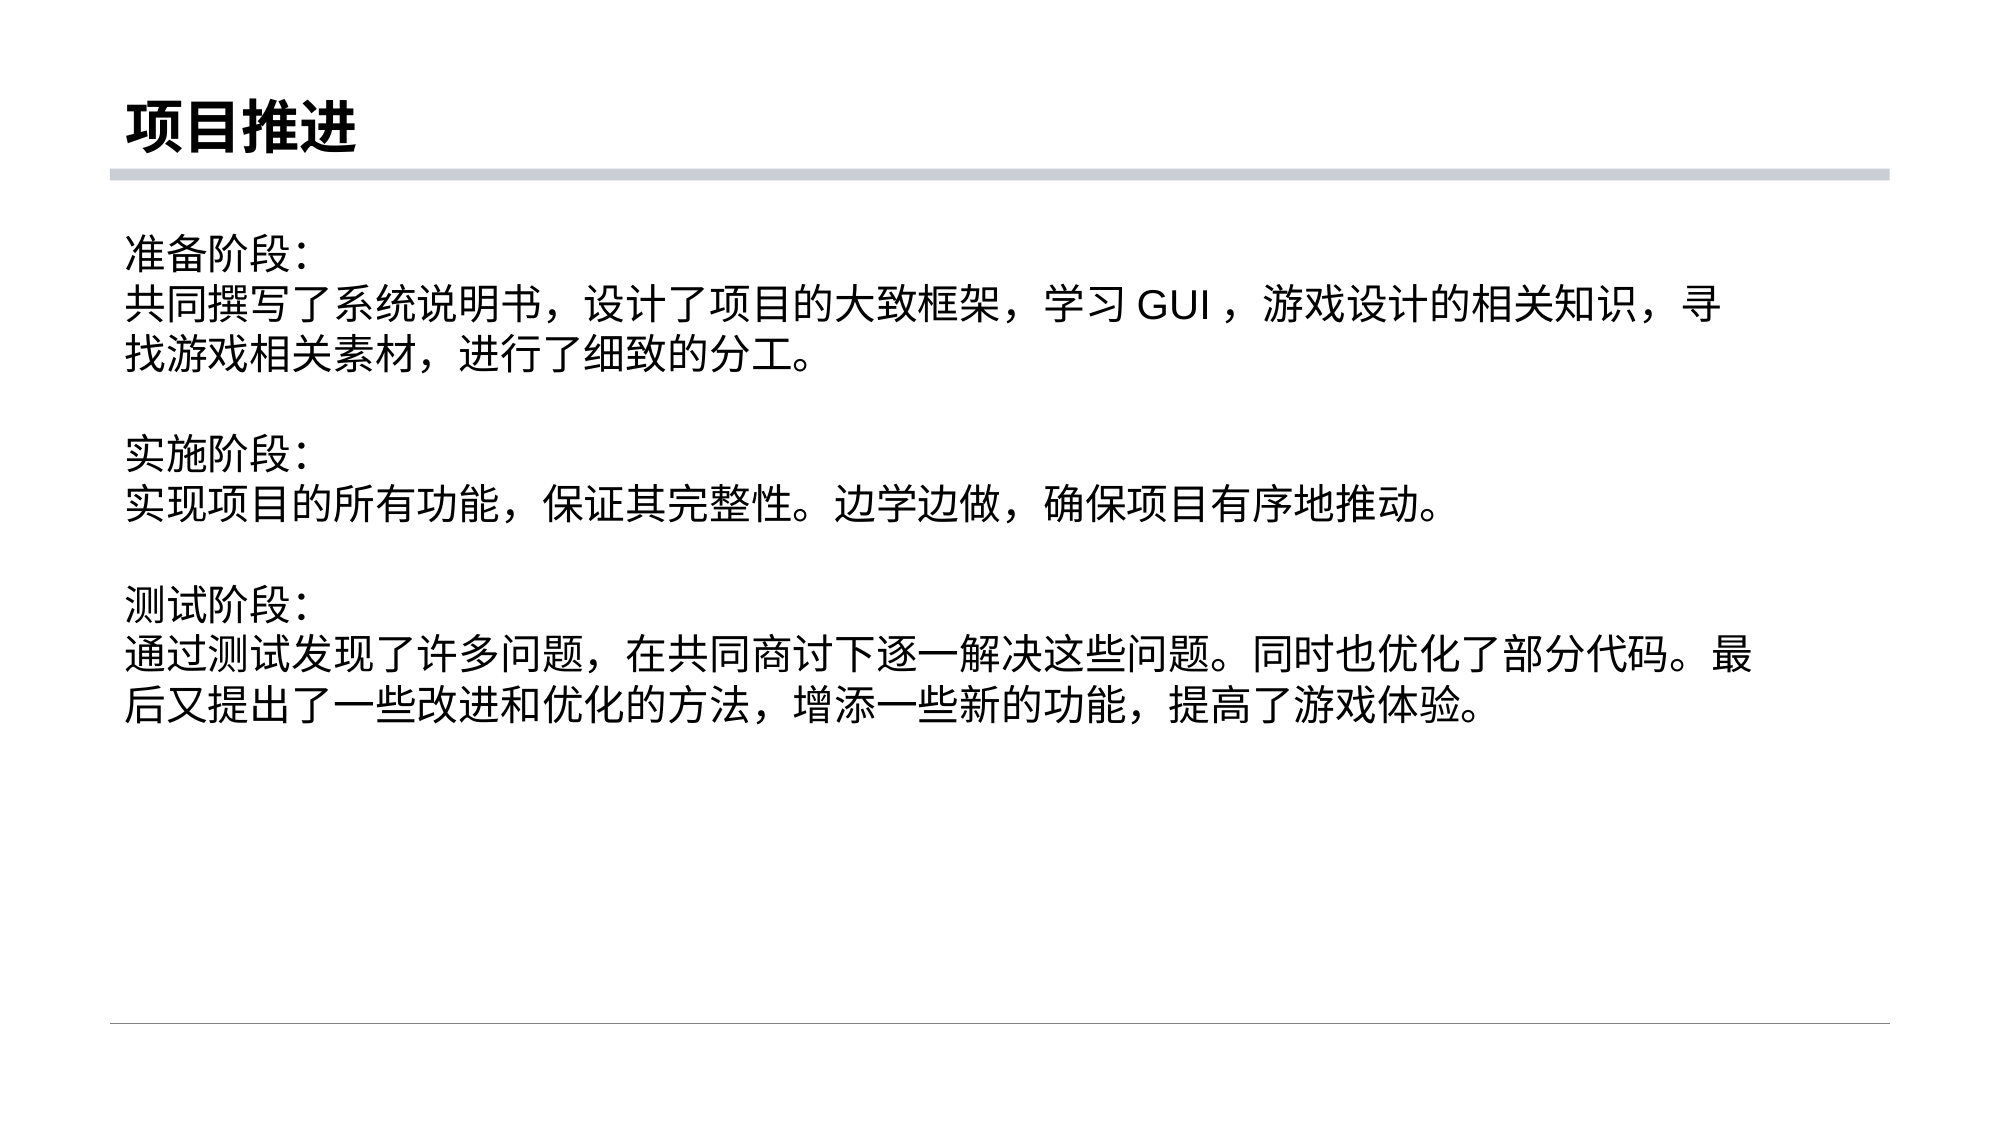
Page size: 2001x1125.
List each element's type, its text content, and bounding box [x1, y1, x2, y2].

text_box 准备阶段： 共同撰写了系统说明书，设计了项目的大致框架，学习GUI，游戏设计的相关知识，寻找游戏相关素材，进行了细致的分工。 实施阶段： 实现项目的所有功能，保证其完整性。边学边做，确保项目有序地推动。 测试阶段： 通过测试发现了许多问题，在共同商讨下逐一解决这些问题。同时也优化了部分代码。最后又提出了一些改进和优化的方法，增添一些新的功能，提高了游戏体验。 [109, 220, 1776, 826]
title 项目推进 [109, 0, 1890, 169]
